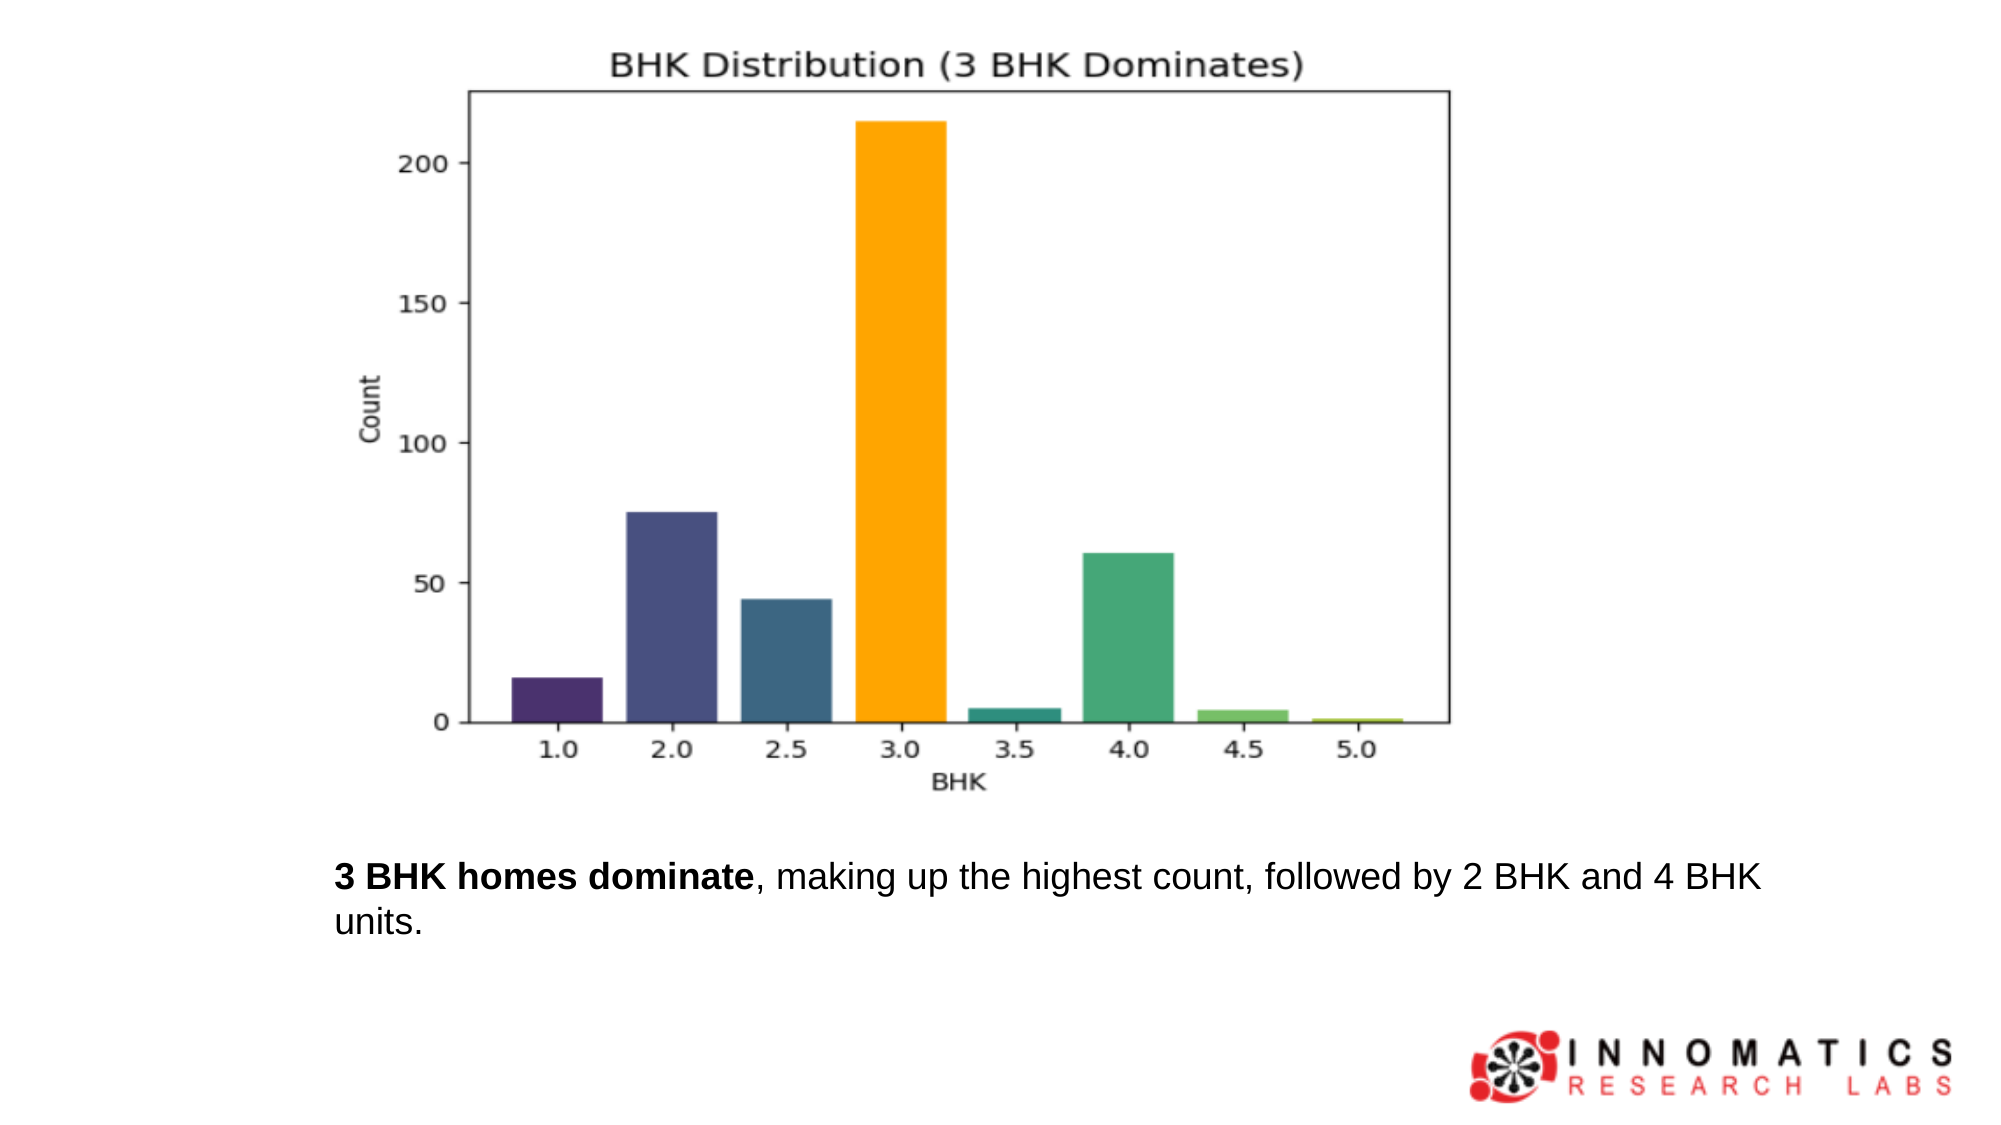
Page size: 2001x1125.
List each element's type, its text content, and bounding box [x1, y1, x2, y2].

picture [319, 42, 1572, 799]
picture [1445, 1014, 1975, 1125]
text_box 3 BHK homes dominate, making up the highest count, followed by 2 BHK and 4 BHK units. [319, 844, 1856, 950]
